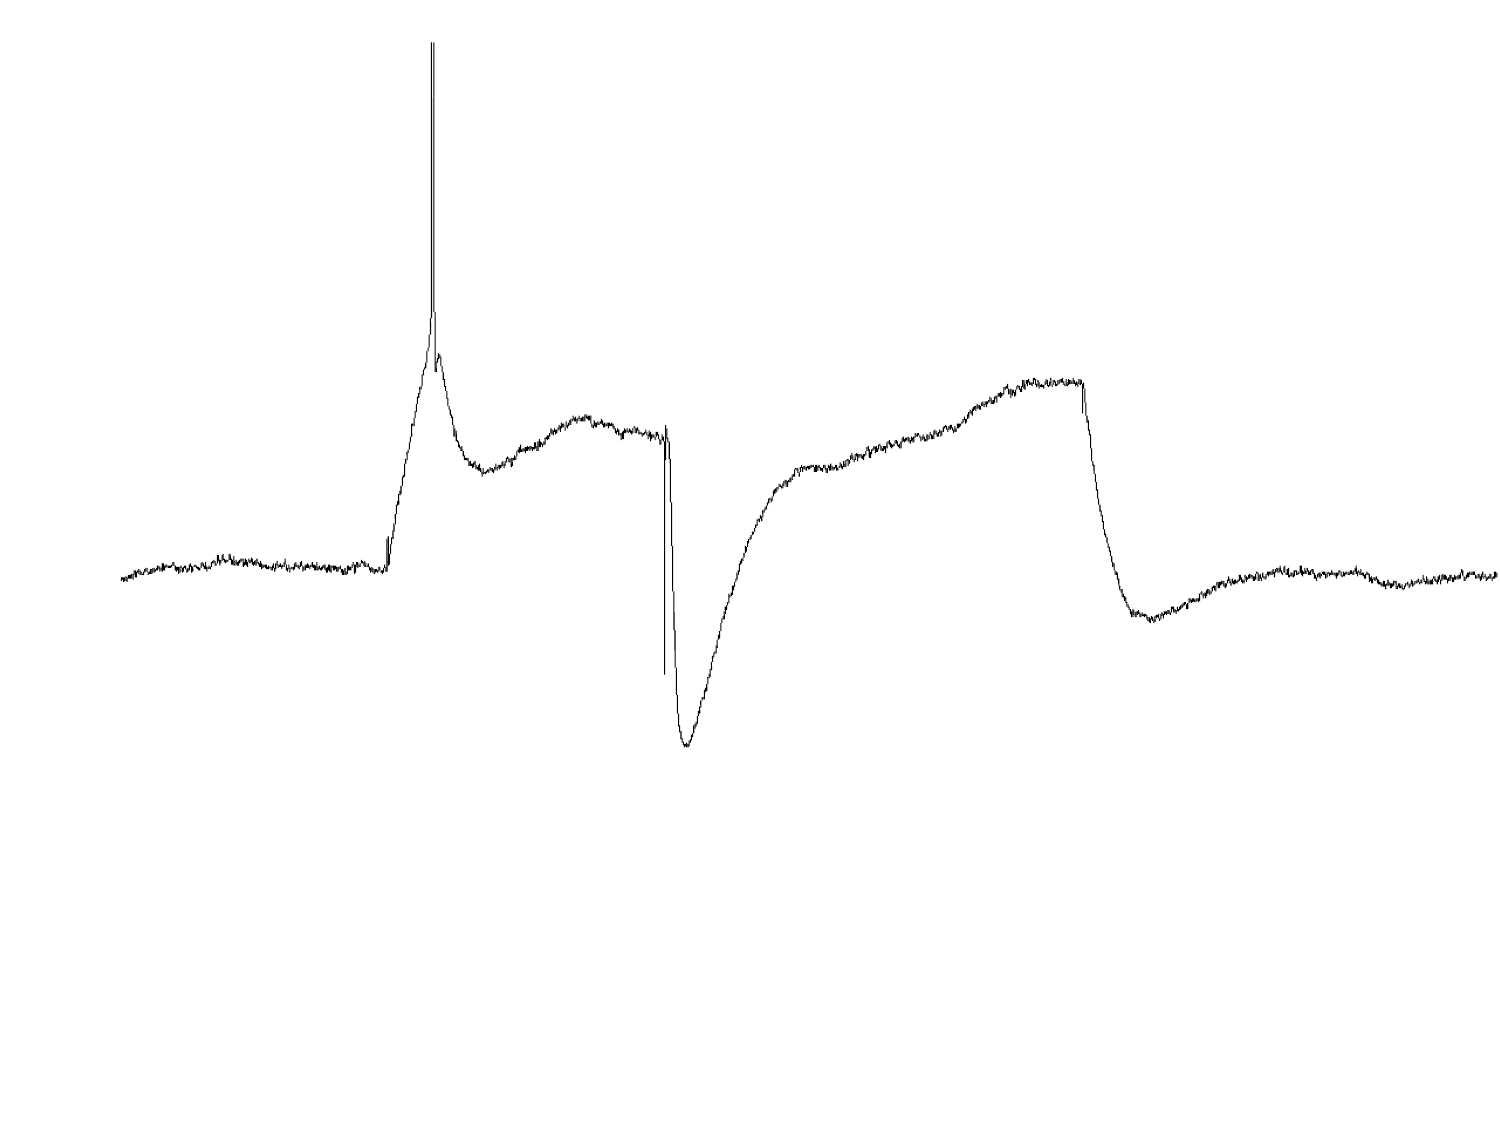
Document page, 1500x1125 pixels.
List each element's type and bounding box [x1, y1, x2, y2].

text_box [121, 42, 1498, 748]
